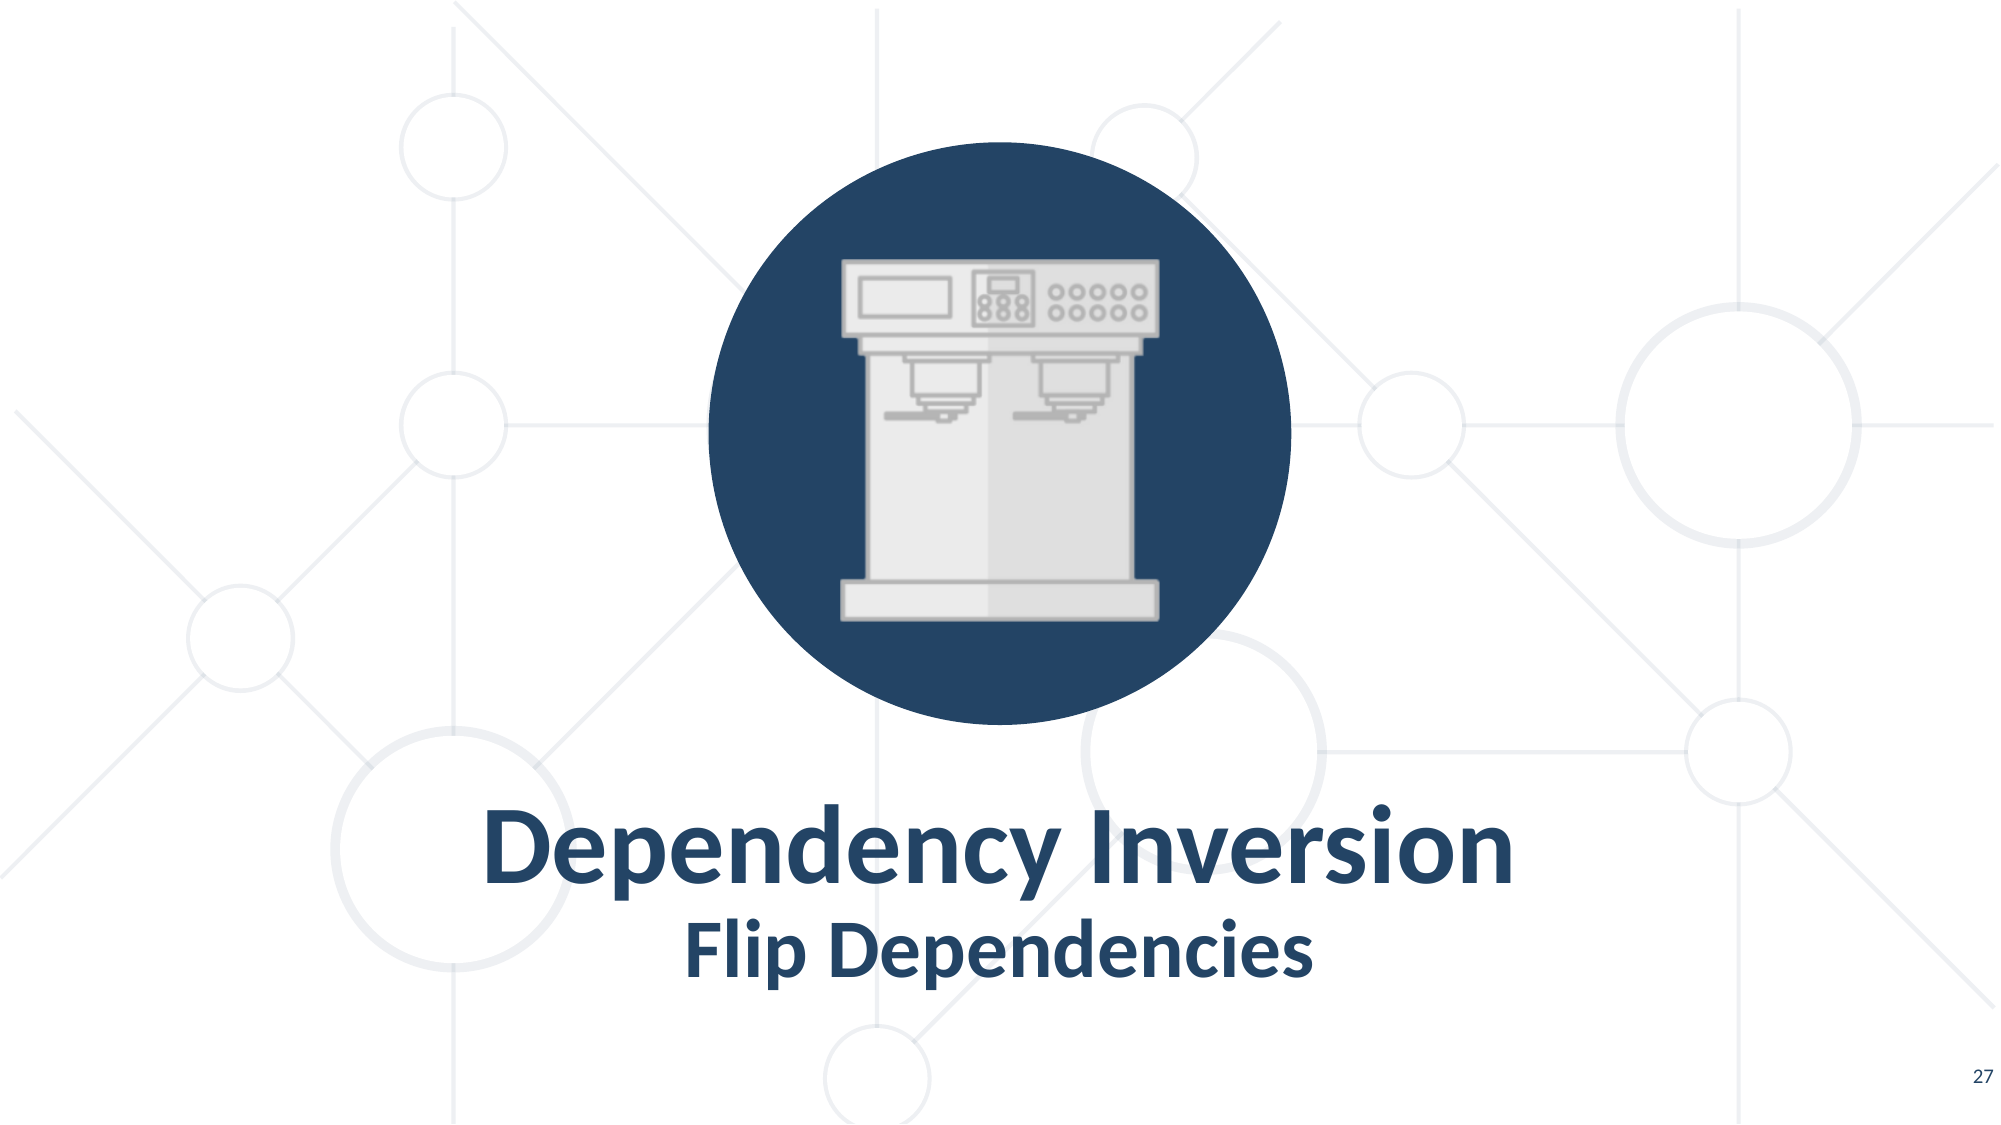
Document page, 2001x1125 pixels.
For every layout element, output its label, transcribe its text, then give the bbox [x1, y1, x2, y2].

slide_number 27 [1929, 1049, 2000, 1100]
list Flip Dependencies [100, 900, 1900, 983]
list Dependency Inversion [100, 771, 1900, 898]
picture [839, 258, 1162, 623]
